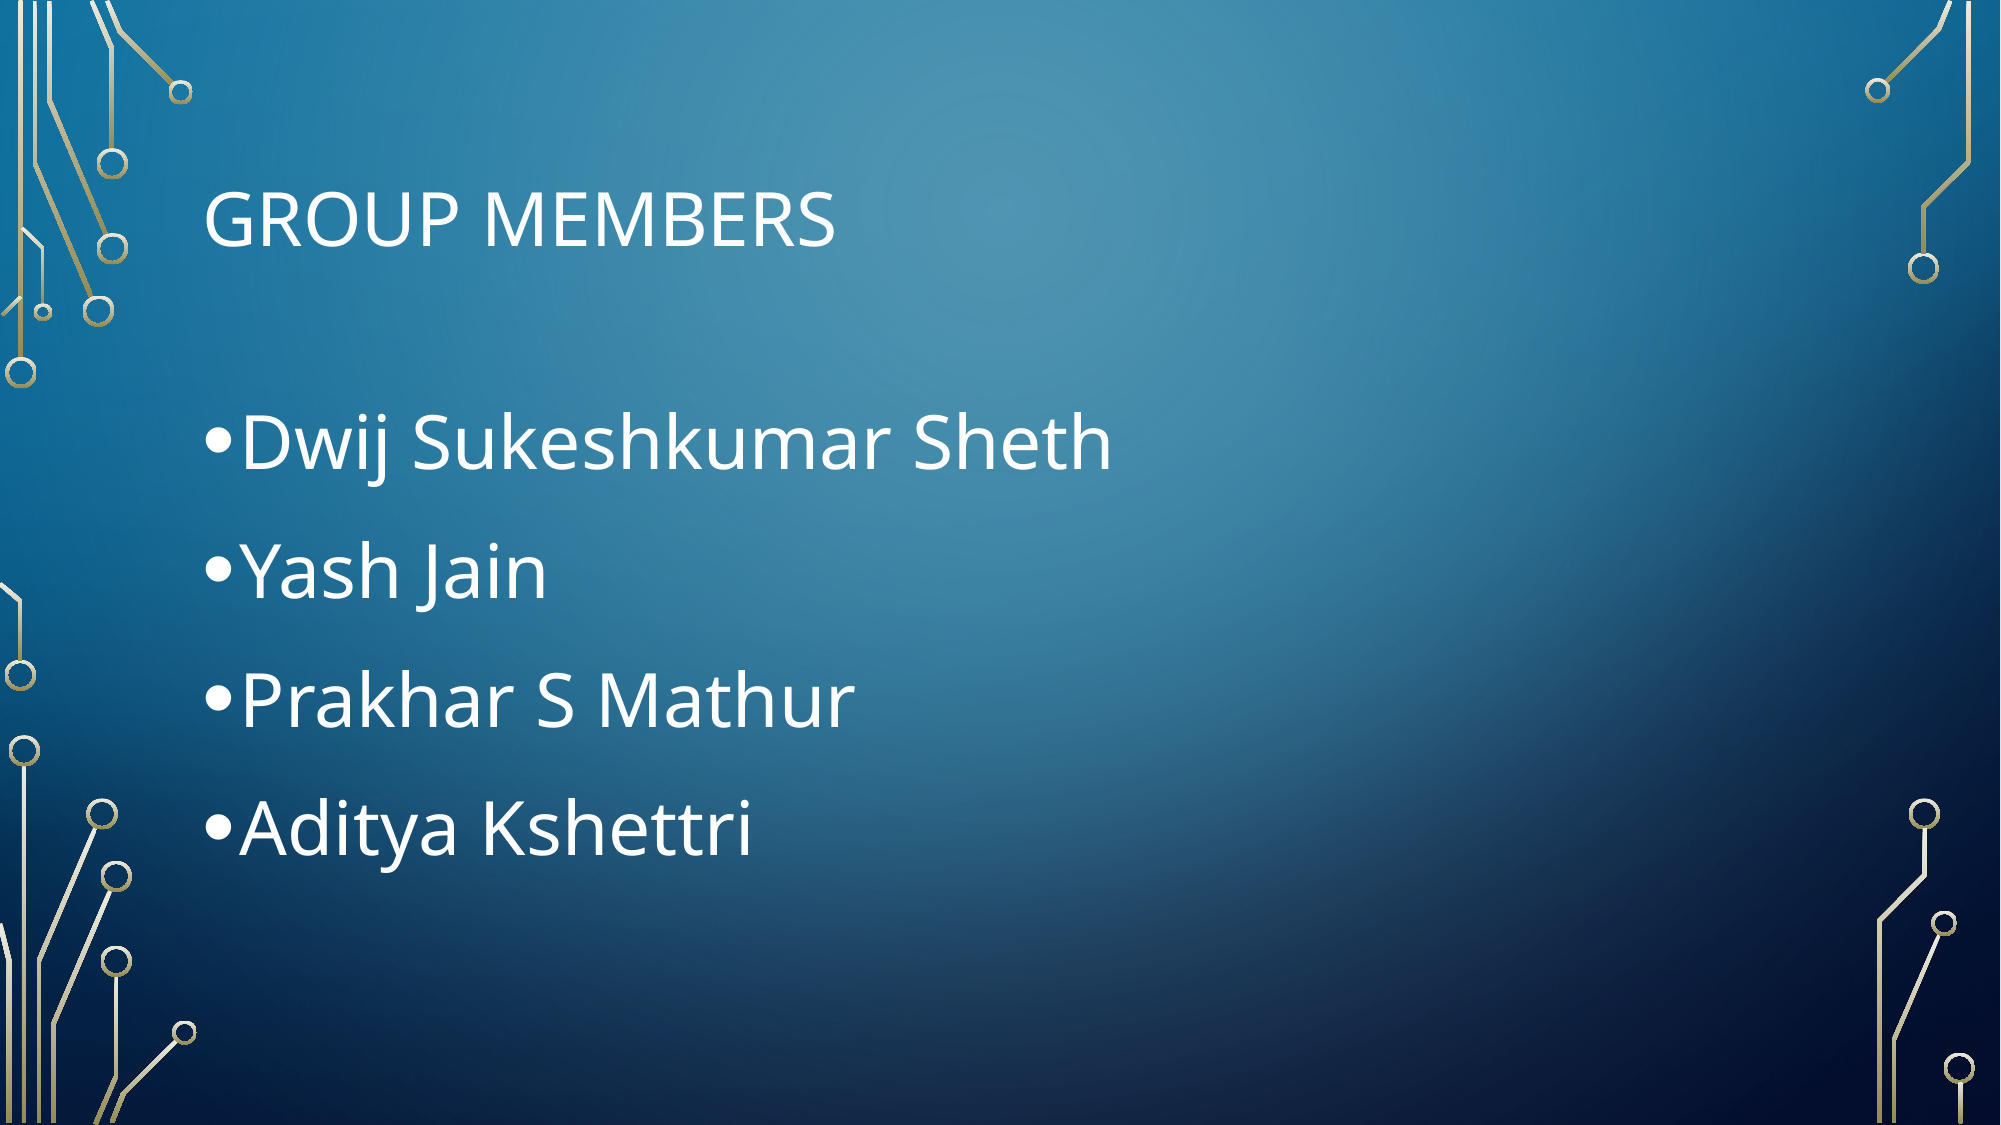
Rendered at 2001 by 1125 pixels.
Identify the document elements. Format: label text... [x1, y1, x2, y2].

title Group Members [187, 101, 1813, 344]
list Dwij Sukeshkumar Sheth Yash Jain Prakhar S Mathur Aditya Kshettri [187, 369, 1813, 950]
